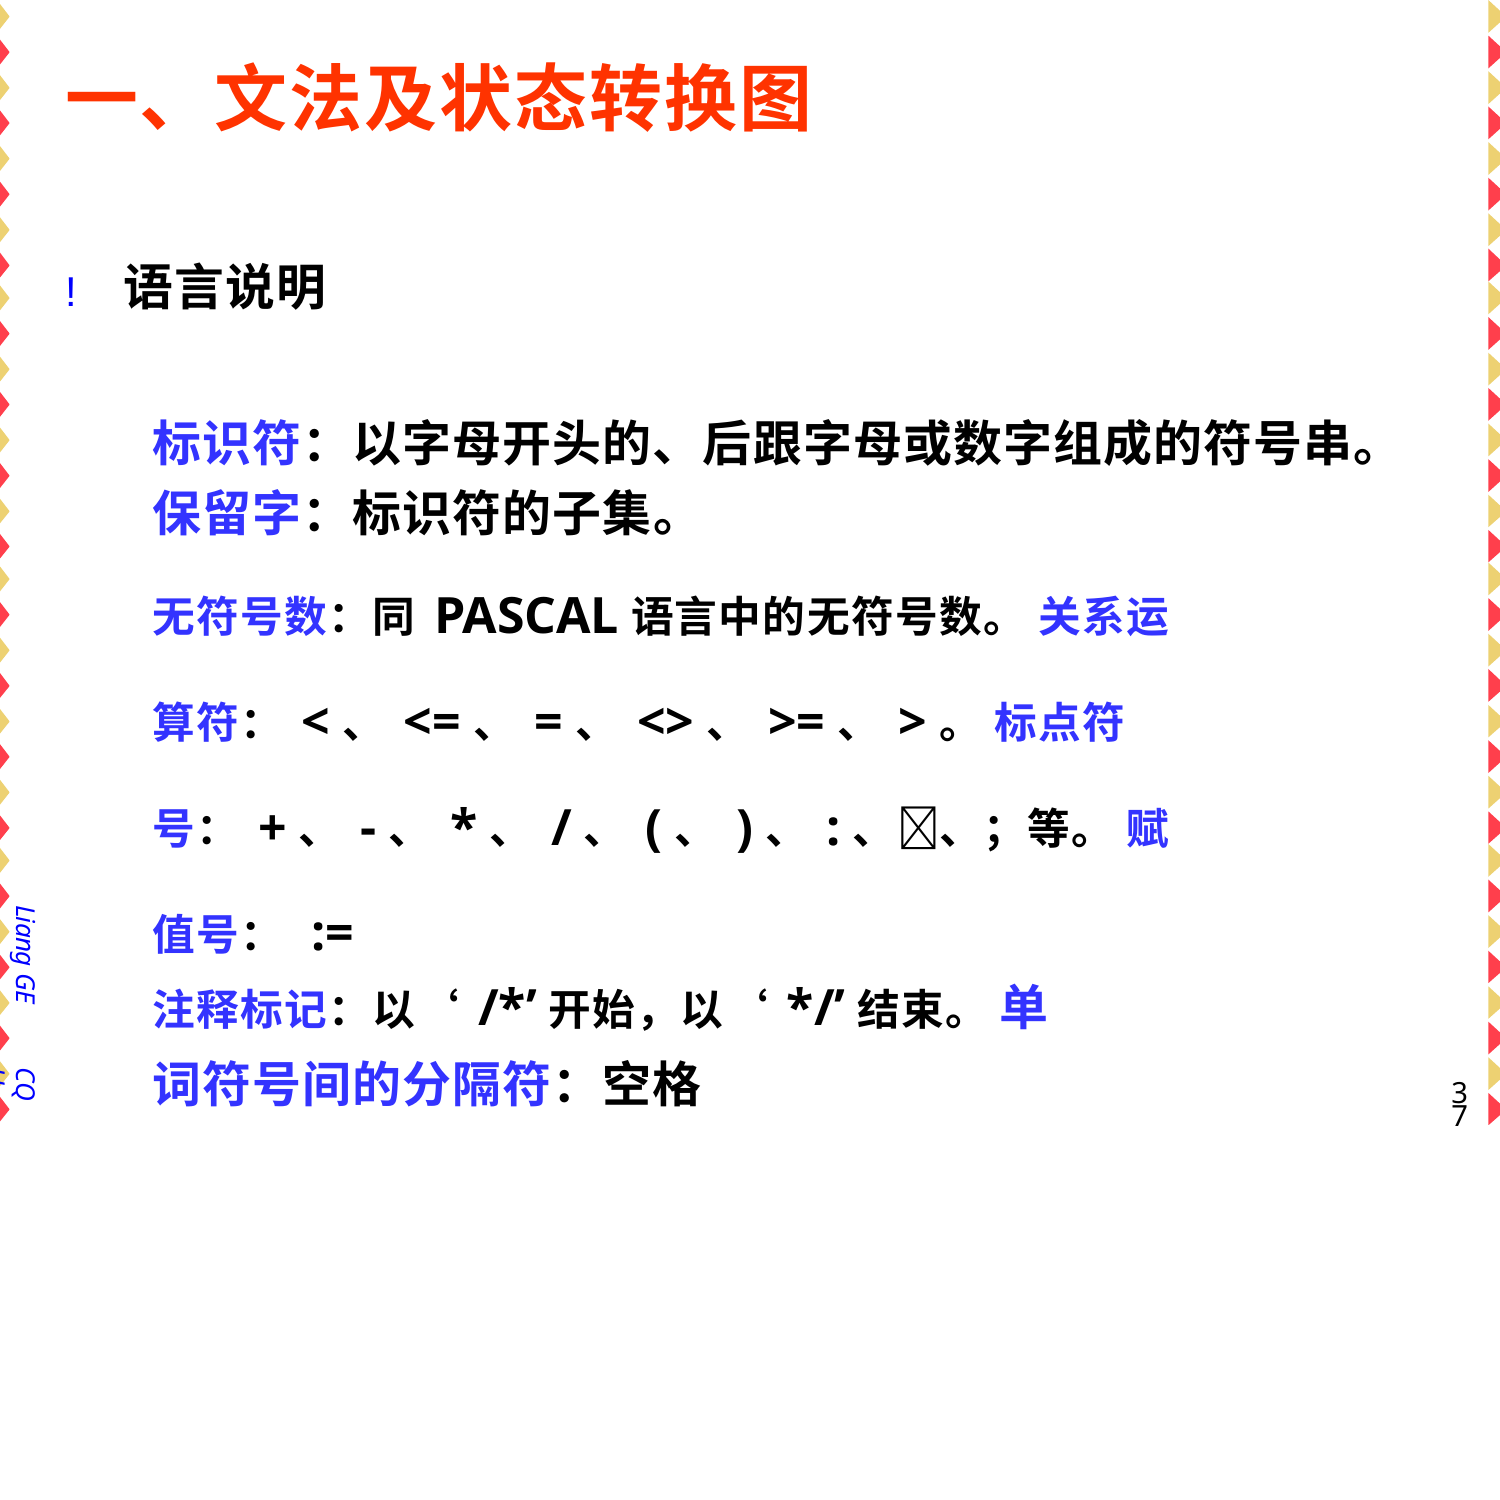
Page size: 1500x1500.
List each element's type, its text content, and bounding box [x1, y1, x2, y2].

slide_number 37 [1447, 1081, 1485, 1500]
title 一、文法及状态转换图 [62, 49, 820, 218]
text_box ! 语言说明 标识符：以字母开头的、后跟字母或数字组成的符号串。 保留字：标识符的子集。 无符号数：同PASCAL语言中的无符号数。 关系运算符：<、<=、=、<>、>=、>。 标点符号：+、-、*、/、(、)、:、、；等。 赋值号： := 注释标记：以‘/*’开始，以‘*/’结束。 单词符号间的分隔符：空格 [62, 218, 1412, 1113]
text_box CQU [10, 1065, 41, 1107]
text_box Liang GE [10, 902, 41, 1007]
